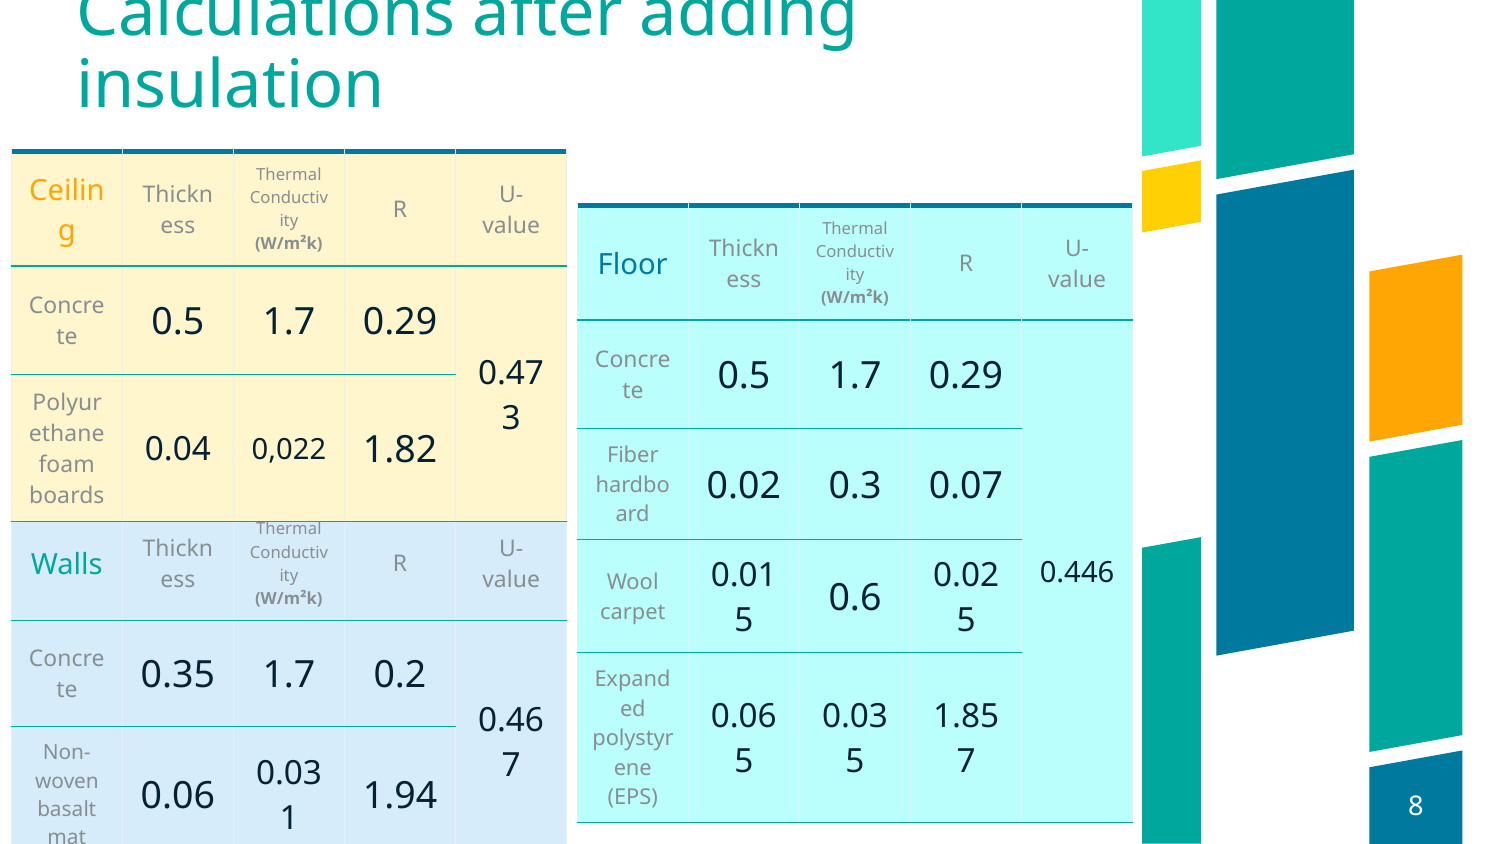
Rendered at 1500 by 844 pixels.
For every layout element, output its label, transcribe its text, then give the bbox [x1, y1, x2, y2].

table_cell 0.065 [689, 653, 799, 822]
table_header Thickness [123, 522, 233, 620]
table_cell 0.015 [689, 540, 799, 652]
slide_number 8 [1369, 769, 1463, 844]
table_cell Polyurethane foam boards [12, 375, 122, 521]
table_cell Expanded polystyrene (EPS) [578, 653, 688, 822]
table_cell 1.7 [234, 267, 344, 374]
table_cell 0.473 [456, 267, 566, 521]
table_header Thermal Conductivity (W/m²k) [234, 522, 344, 620]
table_cell 0,022 [234, 375, 344, 521]
table_cell 1.7 [234, 621, 344, 726]
table_cell Concrete [12, 267, 122, 374]
table_cell 1.7 [800, 321, 910, 428]
table_header R [345, 154, 455, 265]
table_header Thickness [689, 208, 799, 319]
table_cell 0.031 [234, 727, 344, 844]
table_cell 1.82 [345, 375, 455, 521]
table_header Floor [578, 208, 688, 319]
table_cell 0.29 [911, 321, 1021, 428]
table_header U-value [456, 522, 566, 620]
table_cell 0.02 [689, 429, 799, 539]
table_cell 0.2 [345, 621, 455, 726]
table_cell 0.5 [123, 267, 233, 374]
table_cell 0.5 [689, 321, 799, 428]
table_header Thermal Conductivity (W/m²k) [234, 154, 344, 265]
table_cell Wool carpet [578, 540, 688, 652]
table_cell 1.94 [345, 727, 455, 844]
table_cell 0.035 [800, 653, 910, 822]
table_cell 0.06 [123, 727, 233, 844]
title Calculations after adding insulation [76, 56, 1079, 122]
table_cell 0.29 [345, 267, 455, 374]
table_cell Concrete [578, 321, 688, 428]
table_cell 0.467 [456, 621, 566, 844]
table_cell Non-woven basalt mat [12, 727, 122, 844]
table_header Walls [12, 522, 122, 620]
table_cell 0.04 [123, 375, 233, 521]
table_cell 0.3 [800, 429, 910, 539]
table_cell 0.446 [1022, 321, 1132, 822]
table_cell 0.025 [911, 540, 1021, 652]
table_cell 1.857 [911, 653, 1021, 822]
table_header Ceiling [12, 154, 122, 265]
table_header U-value [456, 154, 566, 265]
table_header U-value [1022, 208, 1132, 319]
table_cell Concrete [12, 621, 122, 726]
table_header Thermal Conductivity (W/m²k) [800, 208, 910, 319]
table_header R [345, 522, 455, 620]
table_cell 0.35 [123, 621, 233, 726]
table_header Thickness [123, 154, 233, 265]
table_header R [911, 208, 1021, 319]
table_cell Fiber hardboard [578, 429, 688, 539]
table_cell 0.07 [911, 429, 1021, 539]
table_cell 0.6 [800, 540, 910, 652]
